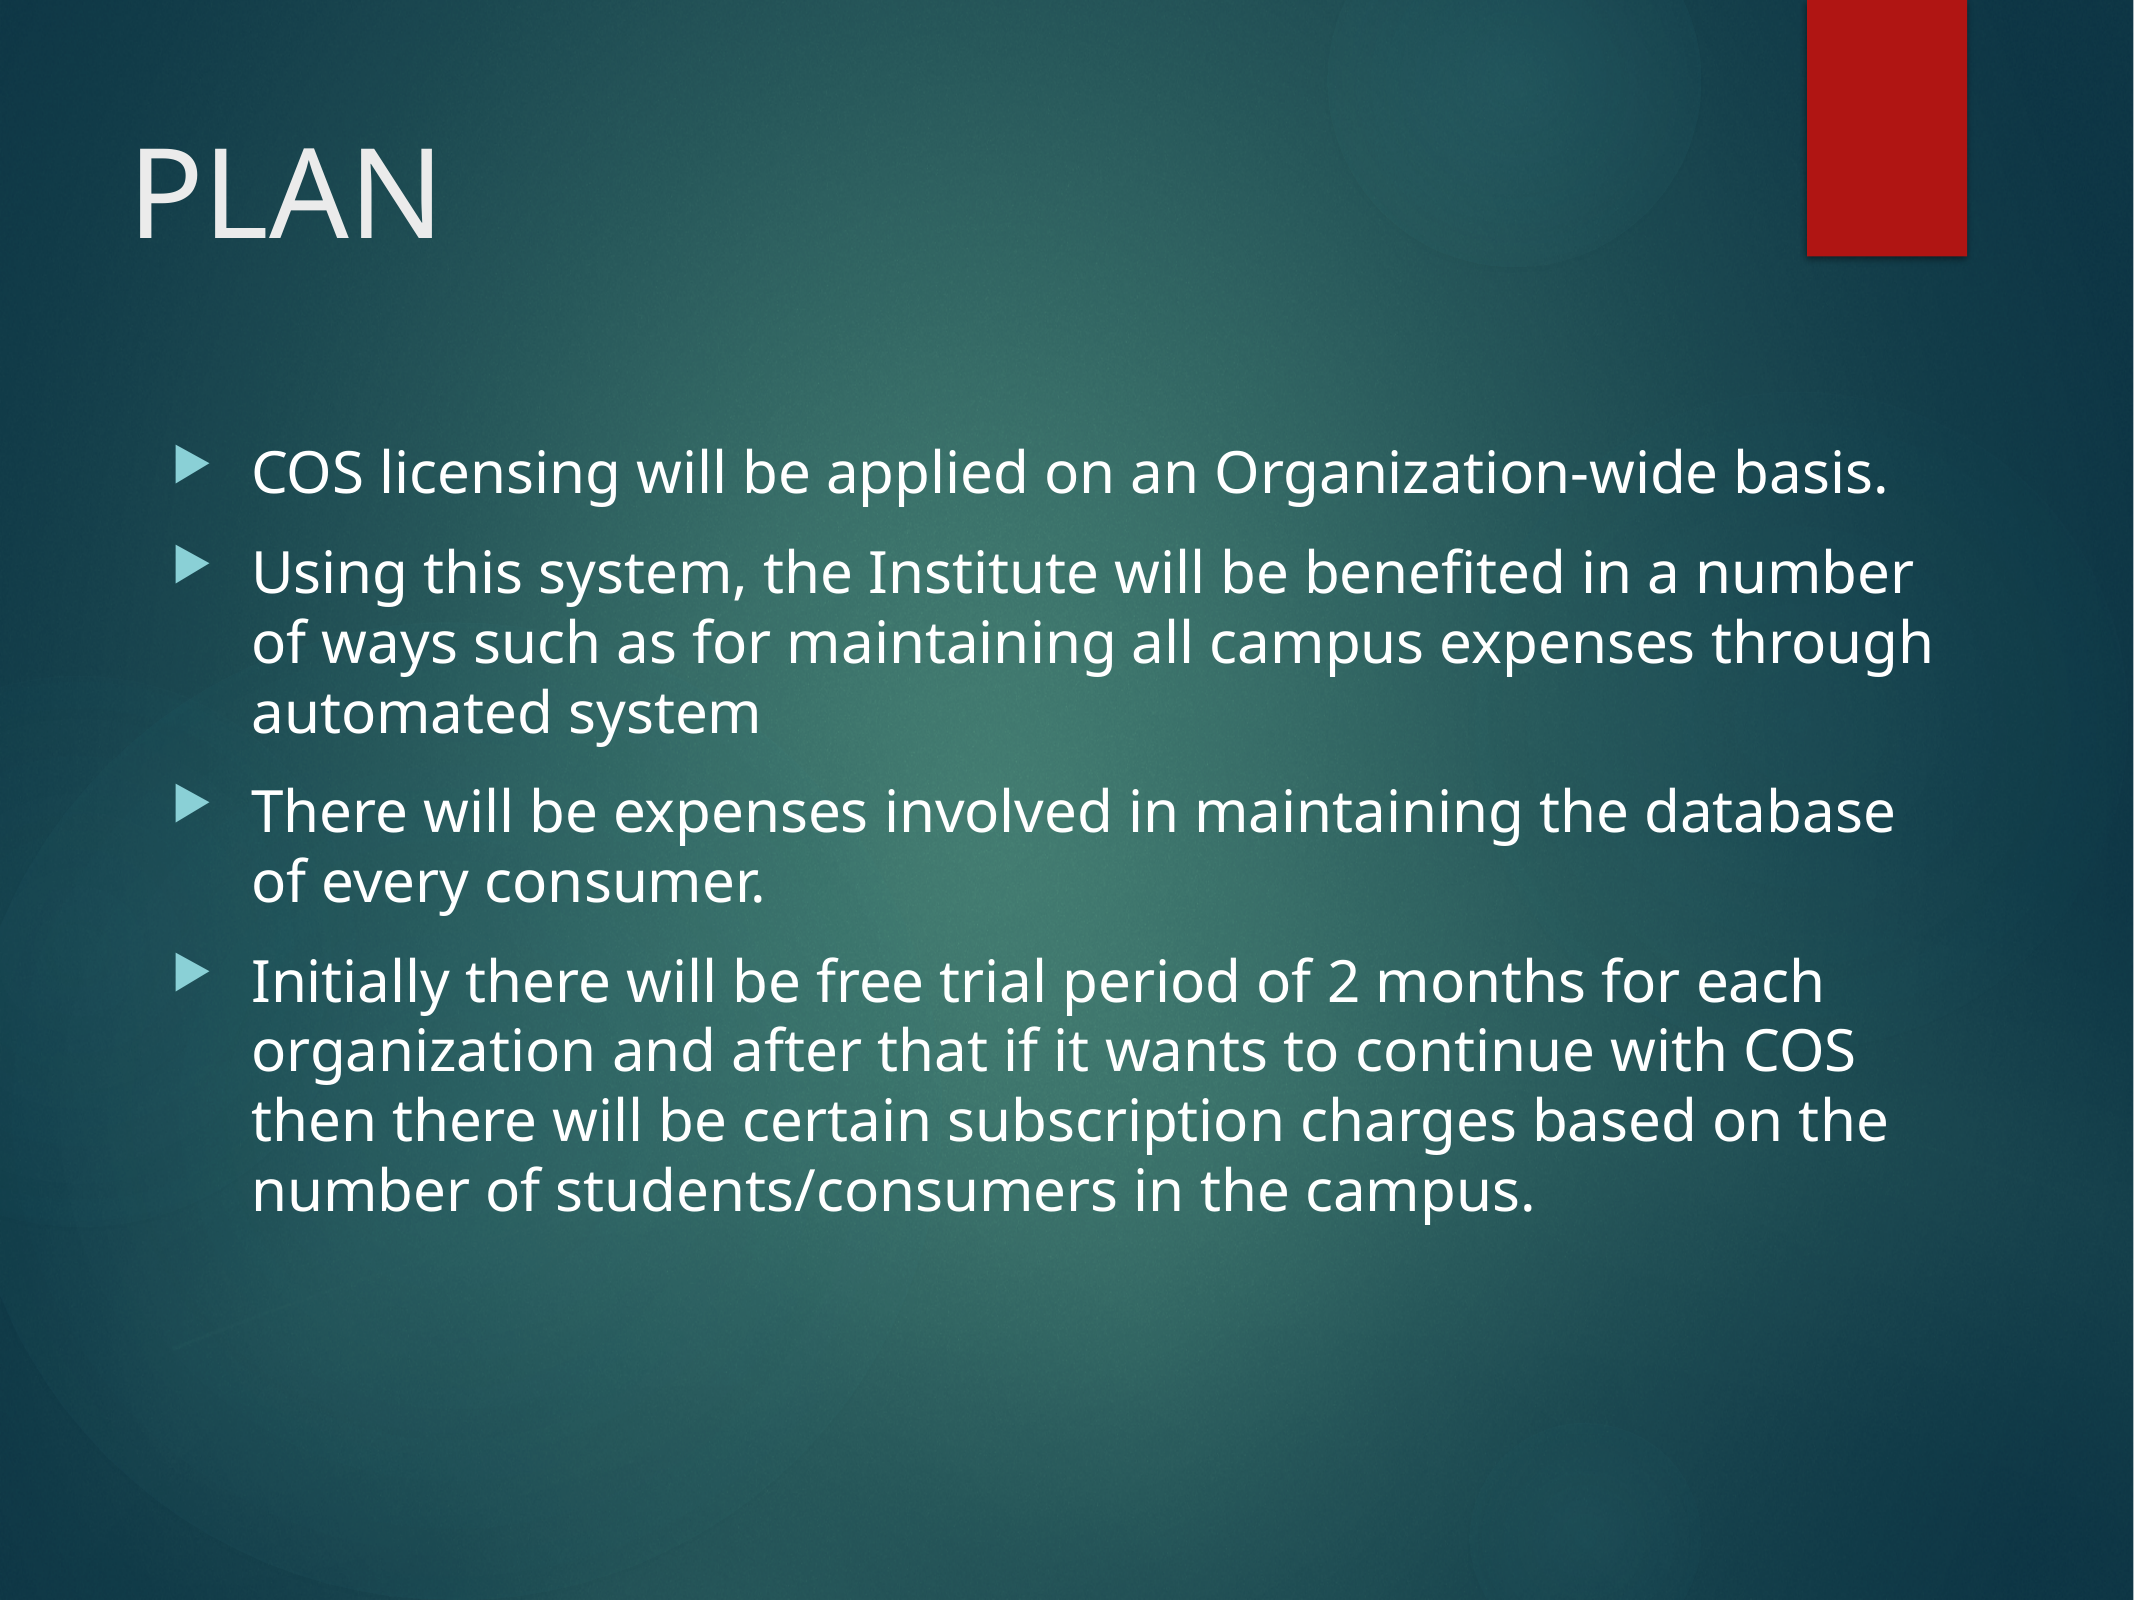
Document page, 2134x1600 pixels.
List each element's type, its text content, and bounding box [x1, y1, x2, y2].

list COS licensing will be applied on an Organization-wide basis. Using this system, the Institute will be benefited in a number of ways such as for maintaining all campus expenses through automated system There will be expenses involved in maintaining the database of every consumer. Initially there will be free trial period of 2 months for each organization and after that if it wants to continue with COS then there will be certain subscription charges based on the number of students/consumers in the campus. [156, 428, 1978, 1460]
title PLAN [113, 105, 1760, 433]
